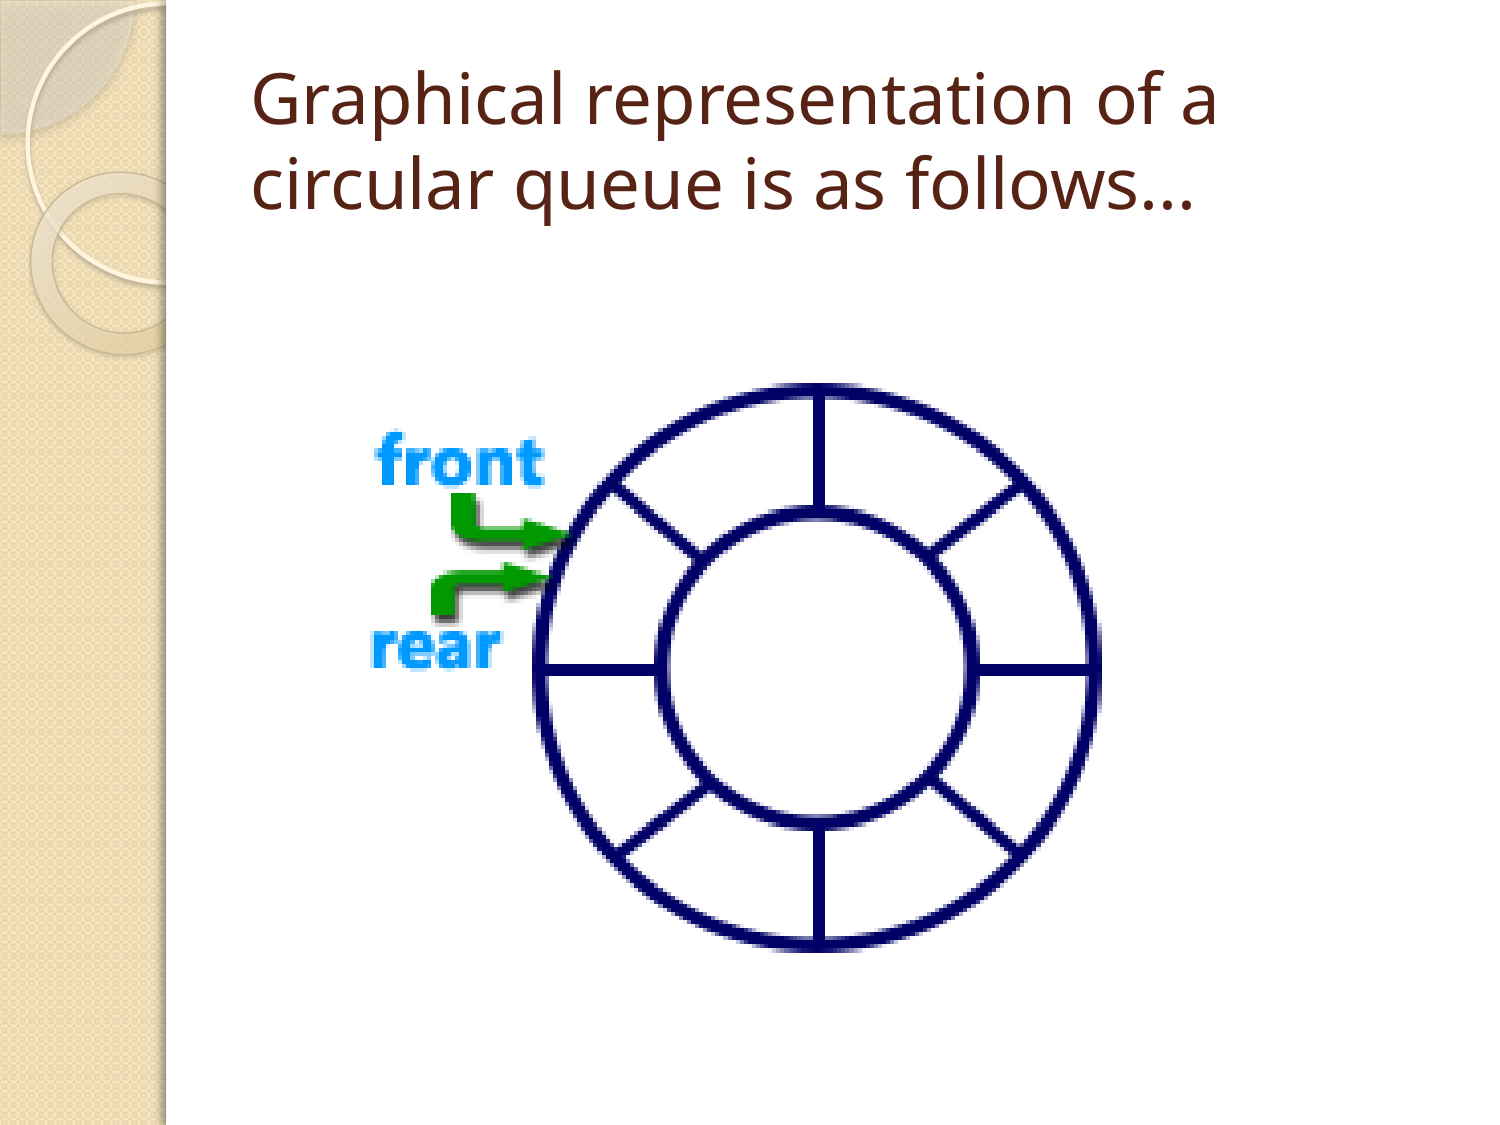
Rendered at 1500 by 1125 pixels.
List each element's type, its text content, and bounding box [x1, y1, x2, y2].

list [349, 262, 1163, 1076]
title Graphical representation of a circular queue is as follows... [235, 45, 1466, 233]
